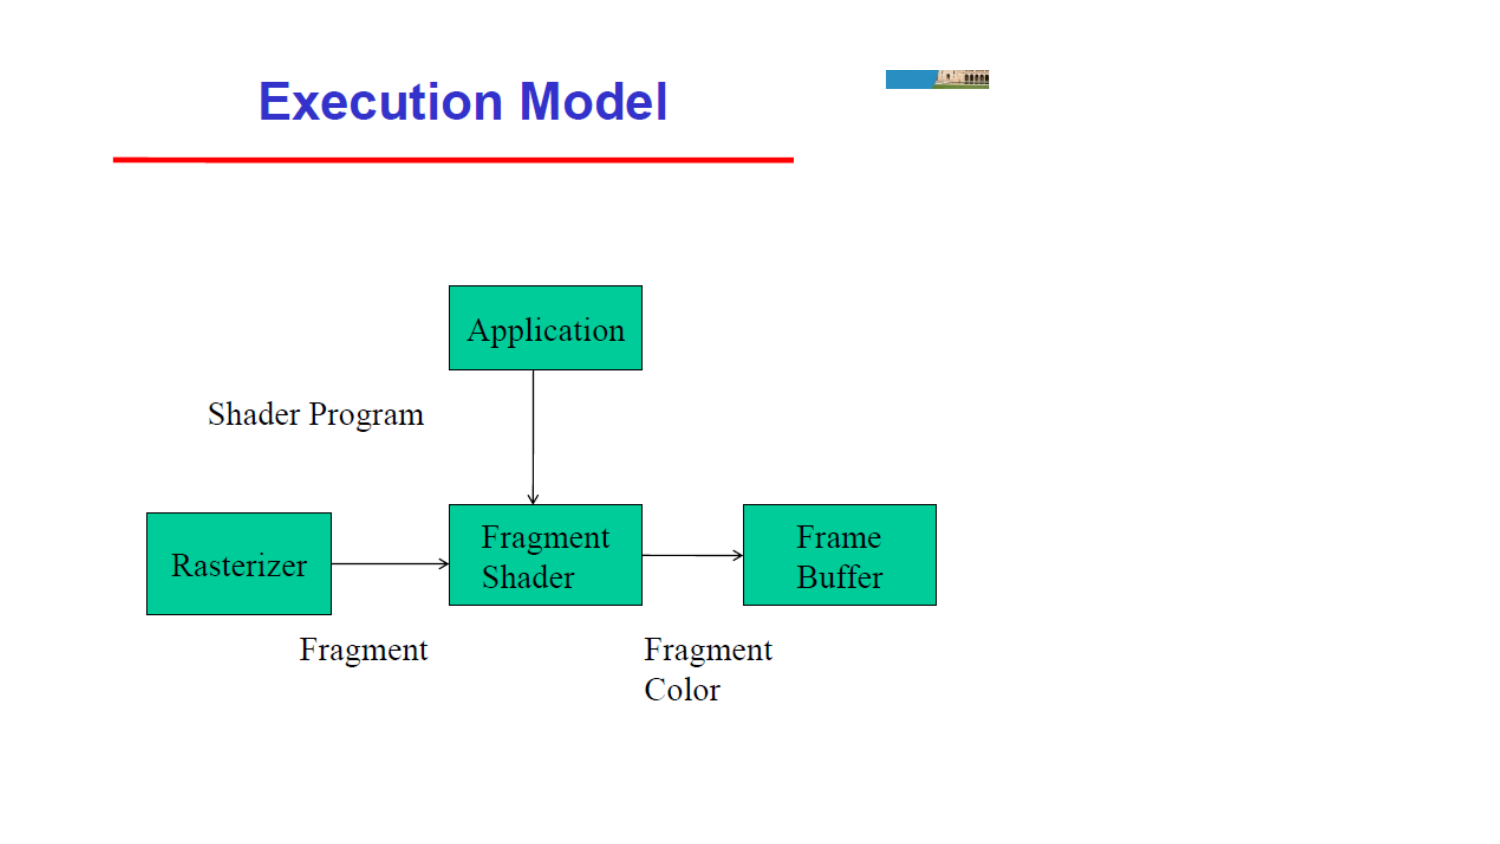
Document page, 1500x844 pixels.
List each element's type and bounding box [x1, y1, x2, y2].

list [69, 70, 990, 727]
